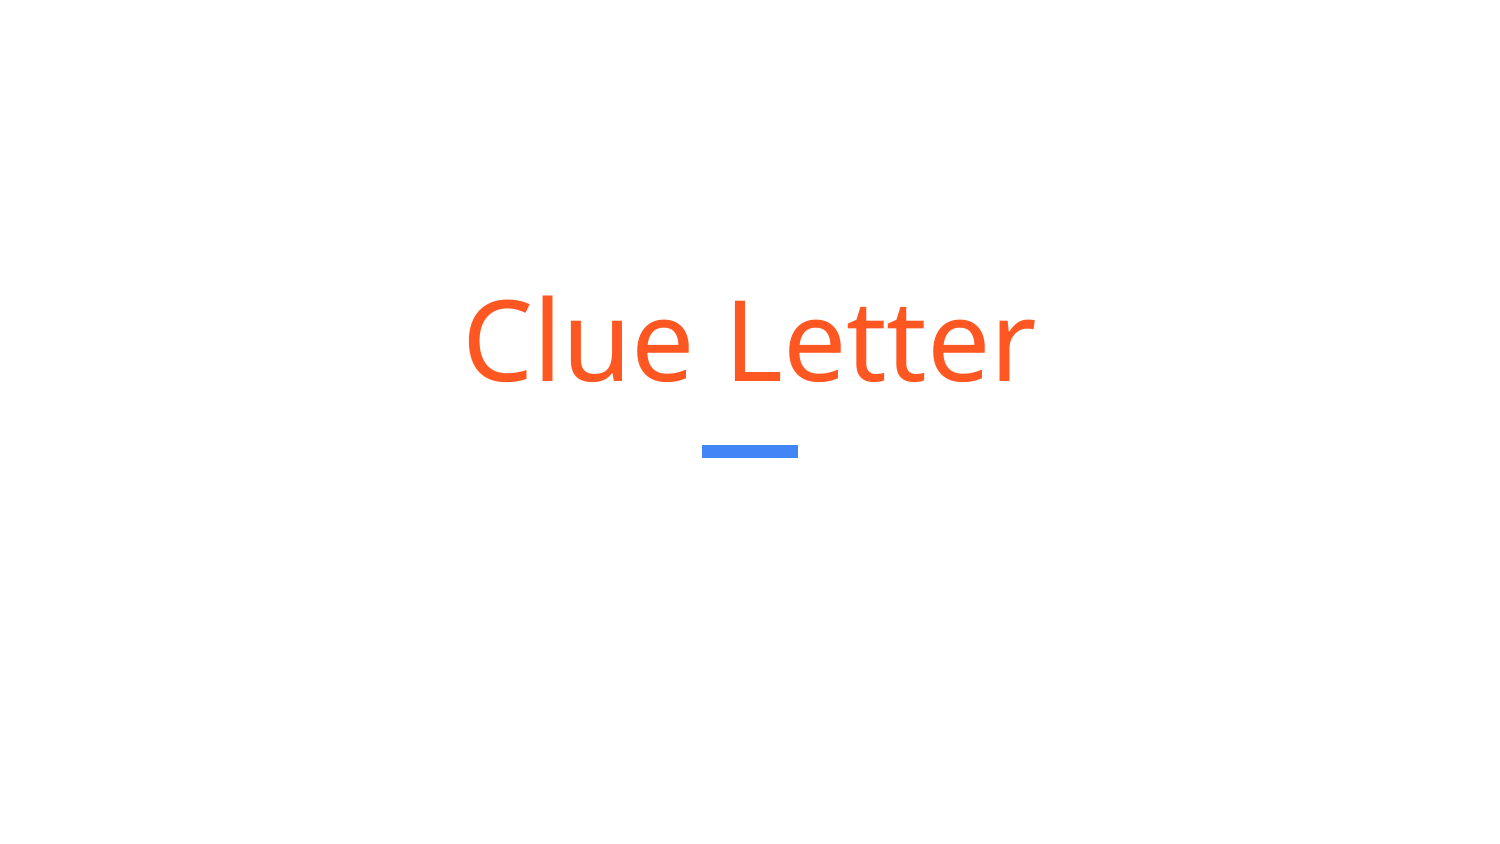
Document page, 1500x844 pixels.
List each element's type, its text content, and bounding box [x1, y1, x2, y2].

title Clue Letter [51, 97, 1449, 419]
